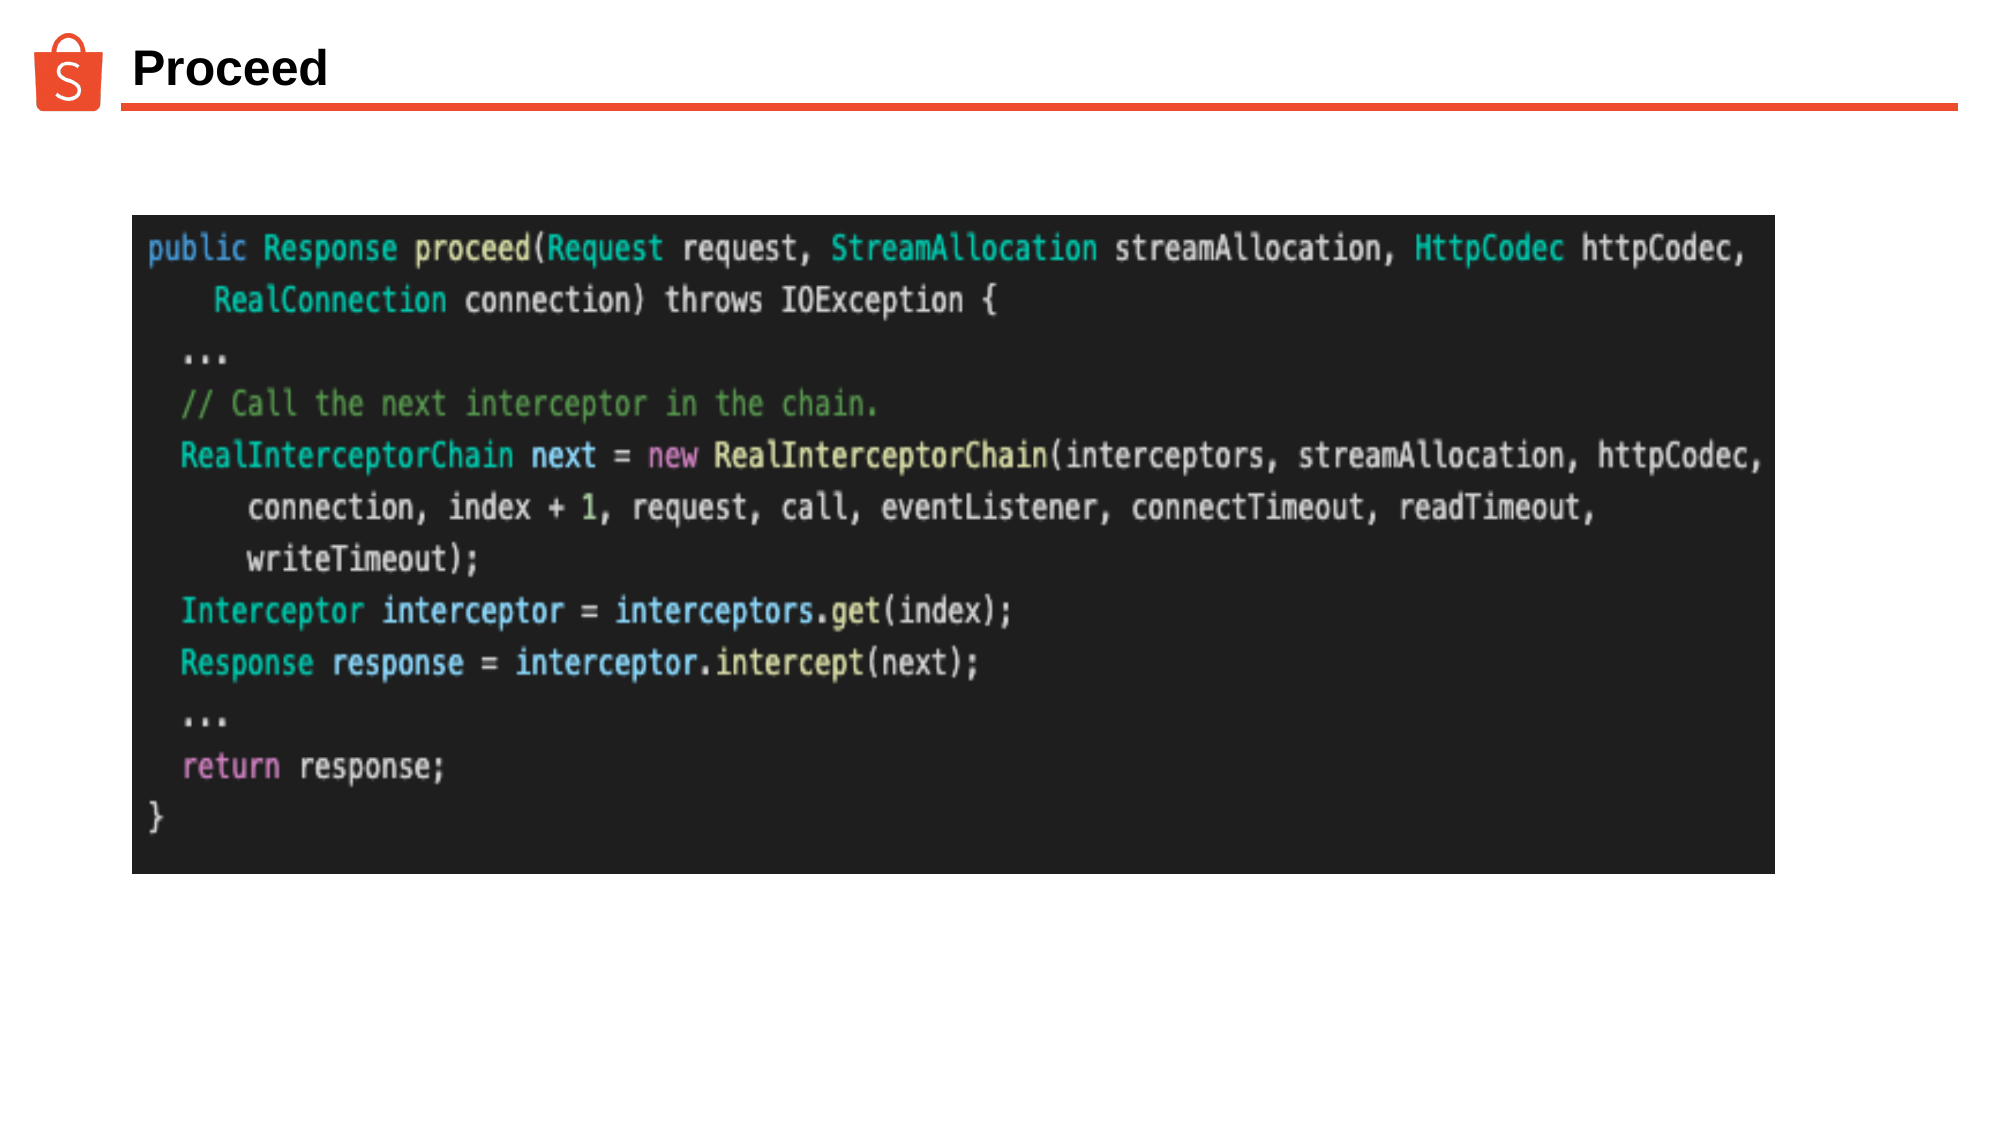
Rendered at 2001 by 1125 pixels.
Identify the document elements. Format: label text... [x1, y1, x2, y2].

picture [34, 33, 108, 115]
title Proceed [120, 12, 1884, 108]
picture [132, 215, 1775, 875]
